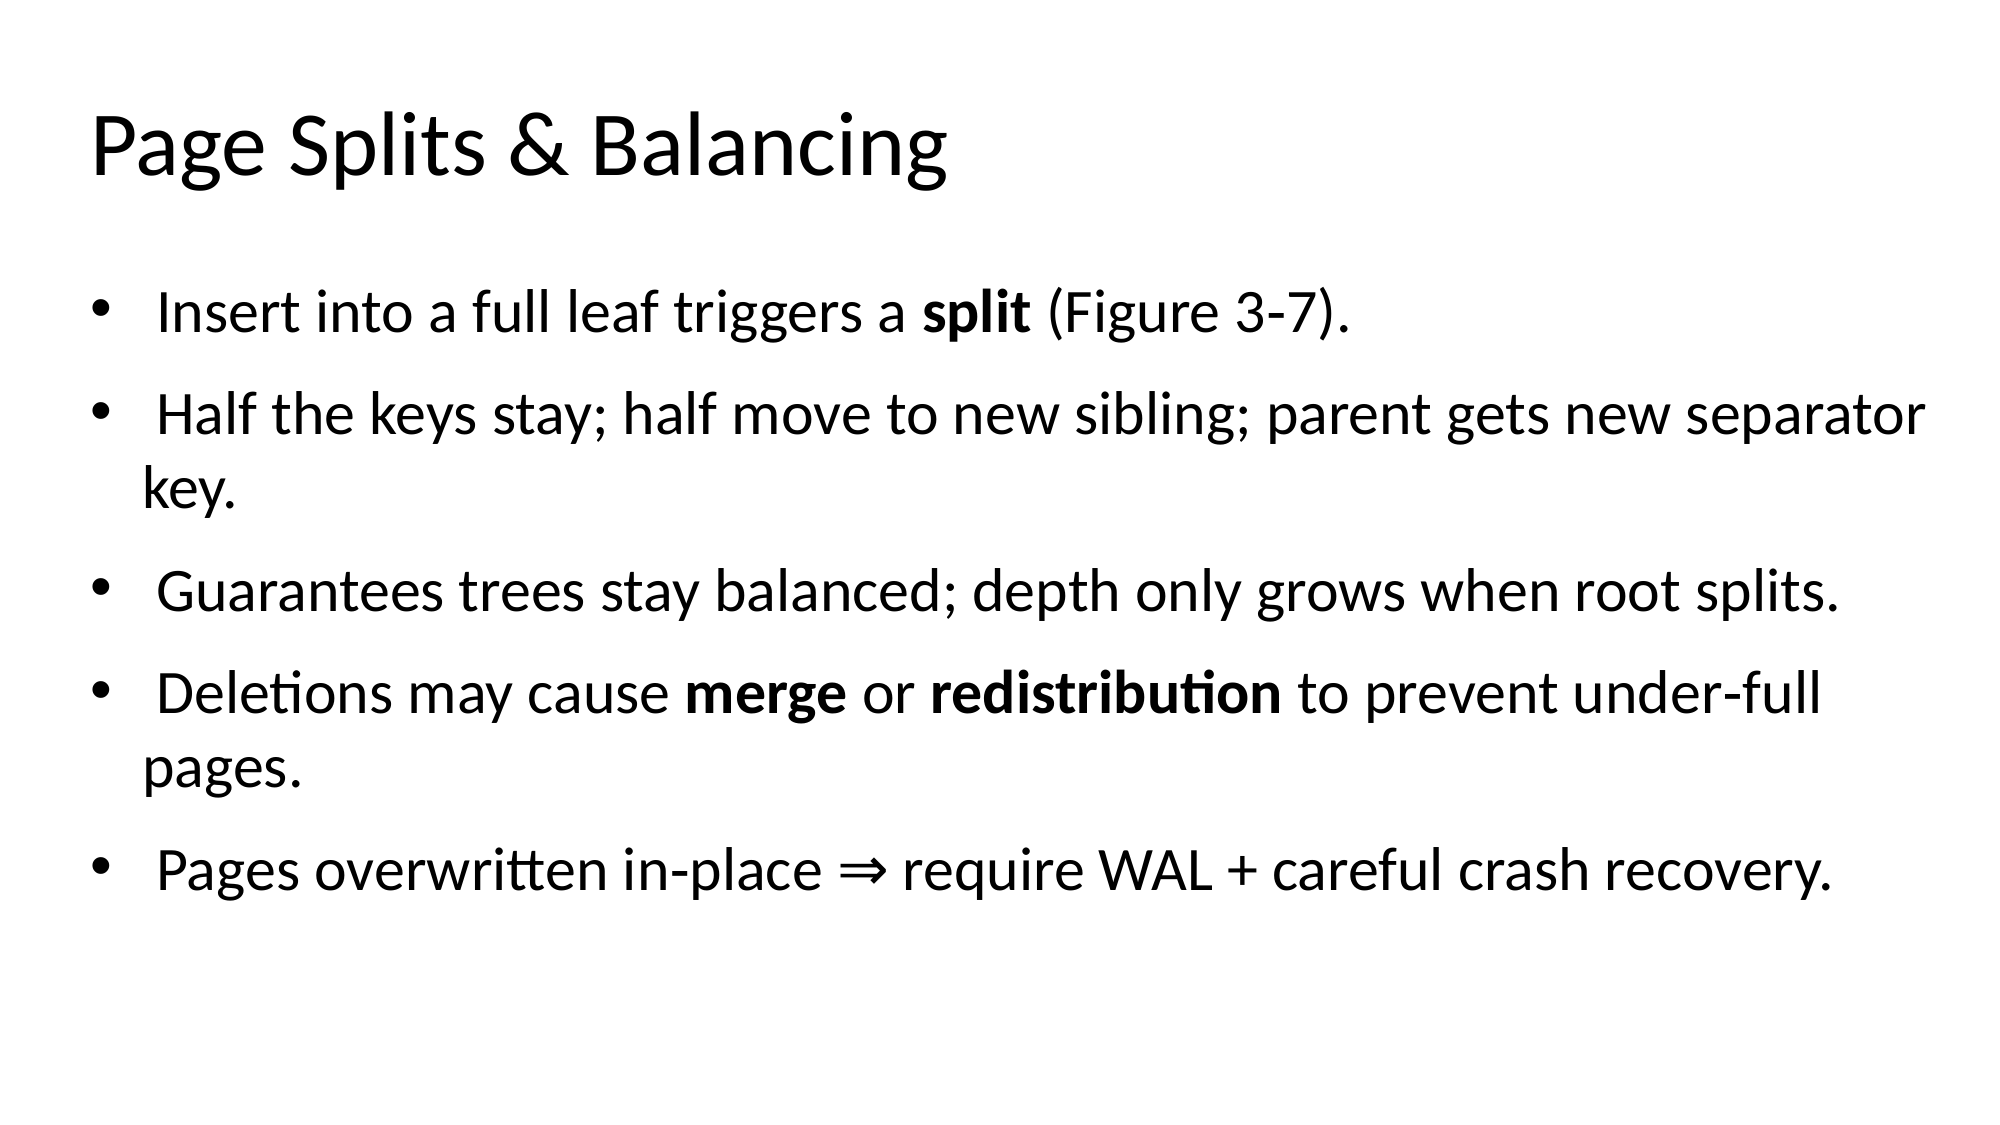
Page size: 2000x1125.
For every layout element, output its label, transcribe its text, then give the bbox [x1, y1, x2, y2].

title Page Splits & Balancing [75, 45, 1425, 233]
list Insert into a full leaf triggers a split (Figure 3‑7). Half the keys stay; half move to new sibling; parent gets new separator key. Guarantees trees stay balanced; depth only grows when root splits. Deletions may cause merge or redistribution to prevent under‑full pages. Pages overwritten in‑place ⇒ require WAL + careful crash recovery. [75, 262, 1955, 1005]
